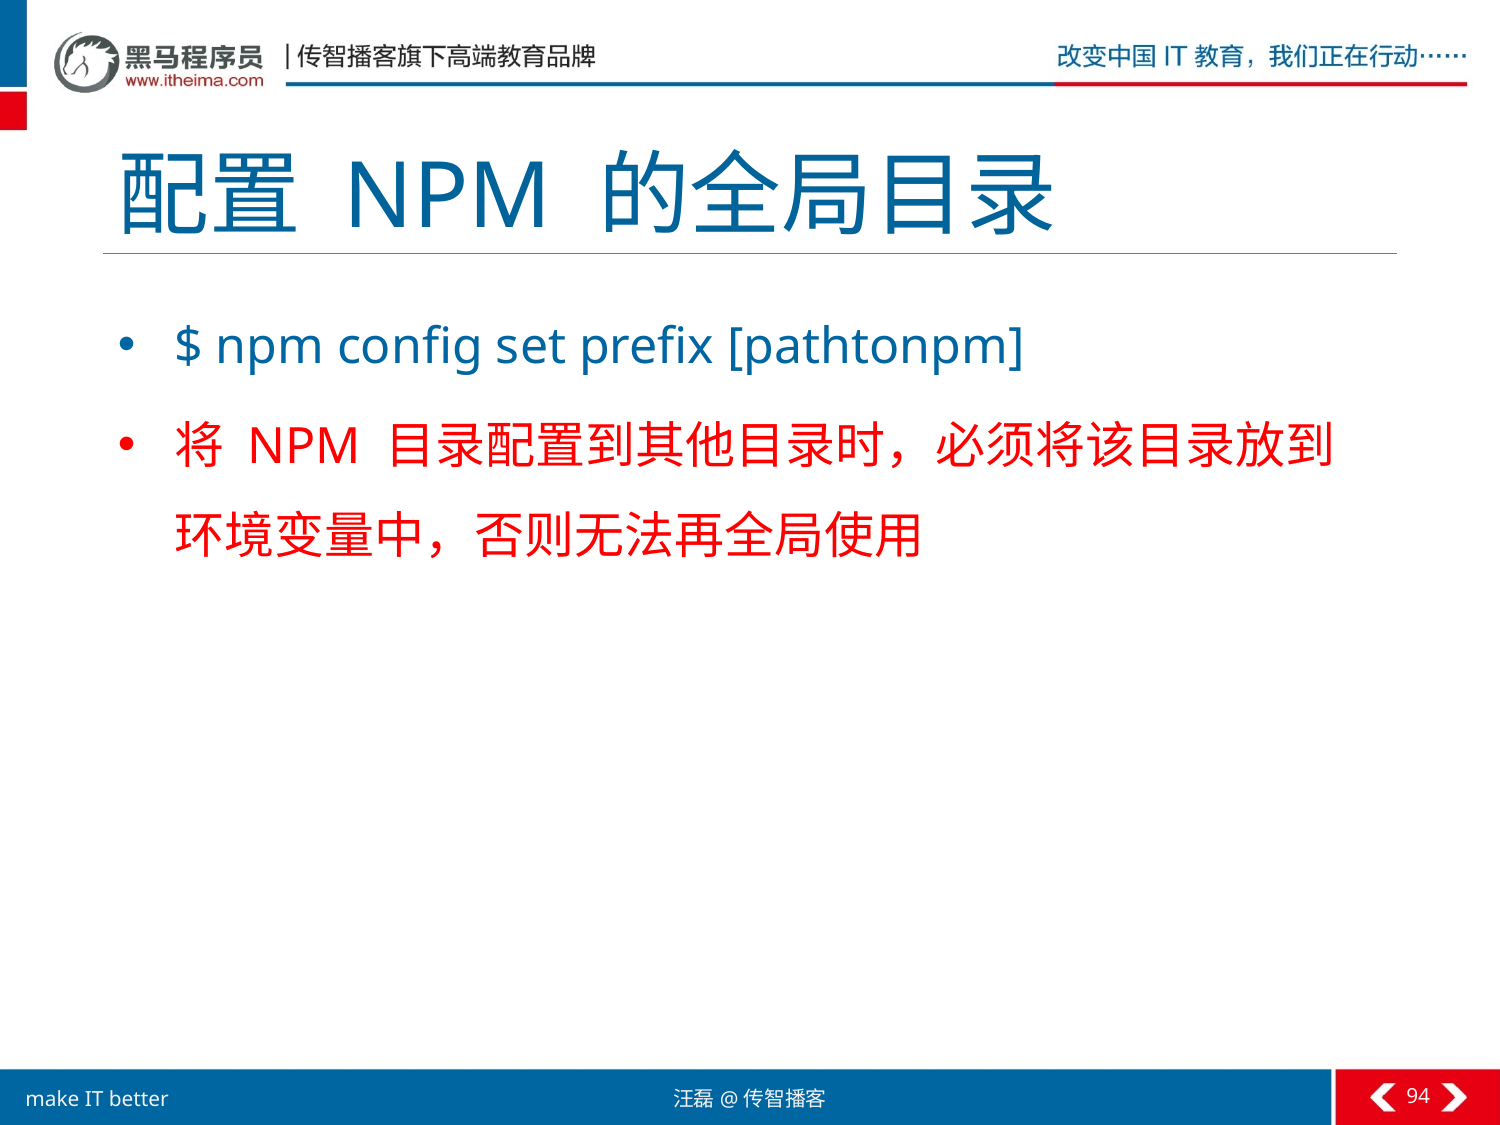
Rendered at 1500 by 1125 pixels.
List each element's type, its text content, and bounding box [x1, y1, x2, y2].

slide_number make IT better [10, 1072, 349, 1124]
footer 汪磊@传智播客 [496, 1071, 1004, 1124]
list $ npm config set prefix [pathtonpm] 将 NPM 目录配置到其他目录时，必须将该目录放到环境变量中，否则无法再全局使用 [103, 275, 1397, 1040]
slide_number 94 [1336, 1070, 1500, 1124]
picture [0, 0, 1500, 1125]
title 配置 NPM 的全局目录 [103, 95, 1397, 254]
